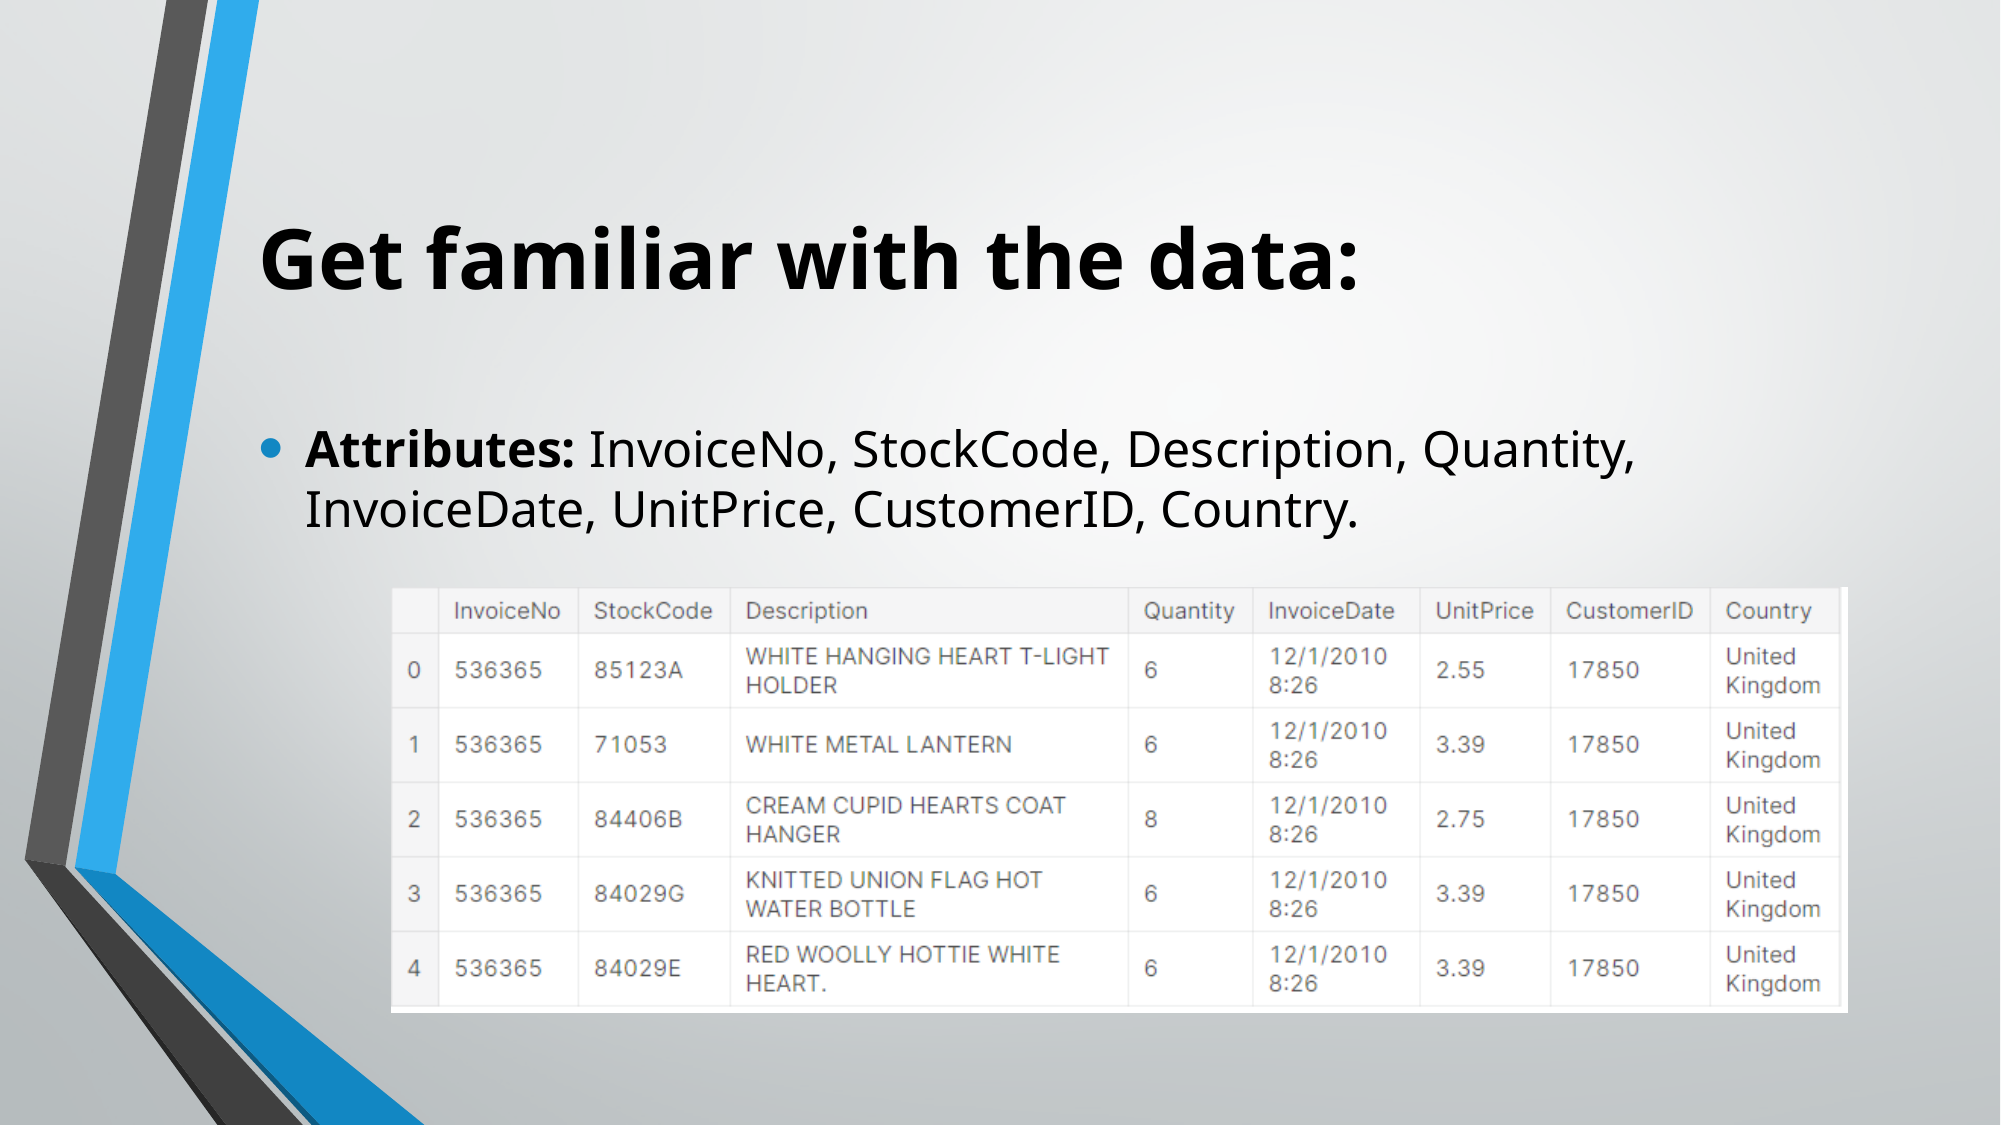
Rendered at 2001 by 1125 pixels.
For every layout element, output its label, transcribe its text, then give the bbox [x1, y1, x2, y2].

title Get familiar with the data: [243, 112, 1887, 262]
list Attributes: InvoiceNo, StockCode, Description, Quantity, InvoiceDate, UnitPrice, CustomerID, Country. [243, 262, 1887, 775]
picture [391, 587, 1848, 1013]
